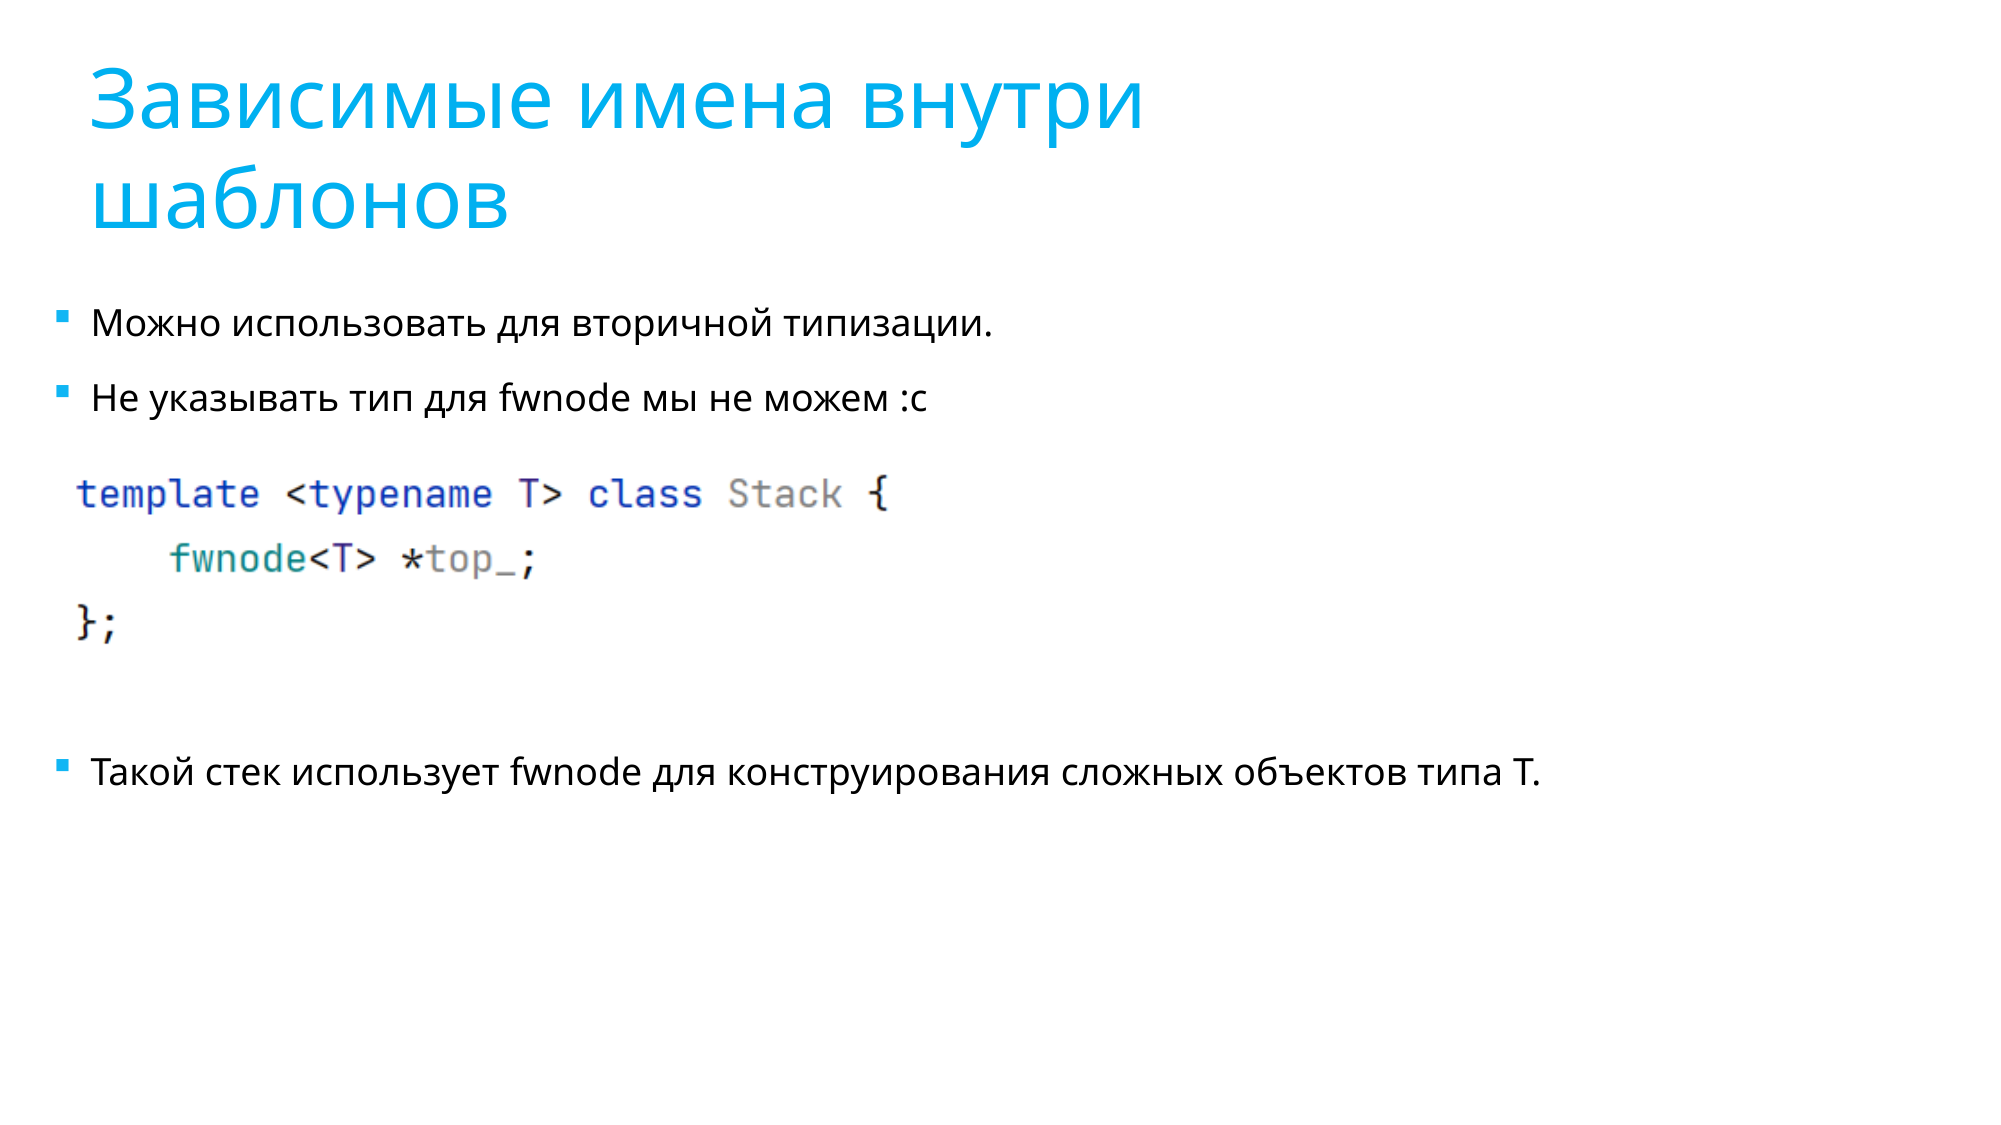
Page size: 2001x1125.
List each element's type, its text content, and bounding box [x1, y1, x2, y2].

picture [74, 461, 1028, 681]
list Можно использовать для вторичной типизации. Не указывать тип для fwnode мы не можем :с Такой стек использует fwnode для конструирования сложных объектов типа Т. [38, 216, 1914, 1079]
text_box Зависимые имена внутри шаблонов [74, 38, 1573, 253]
